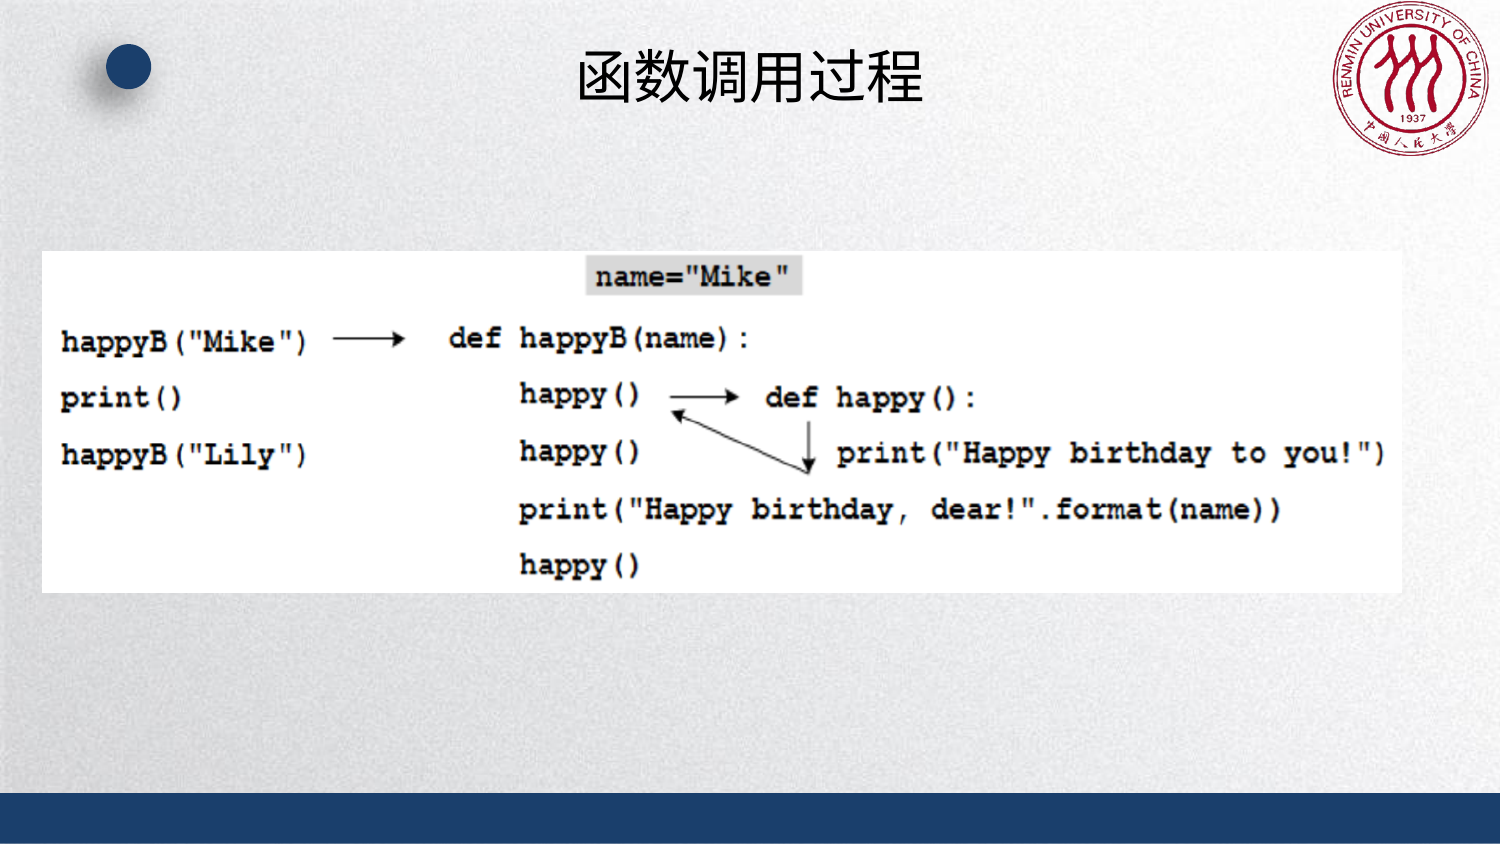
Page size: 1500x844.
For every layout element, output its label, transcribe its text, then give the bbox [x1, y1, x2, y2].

picture [0, 0, 1500, 793]
title 函数调用过程 [75, 33, 1425, 116]
